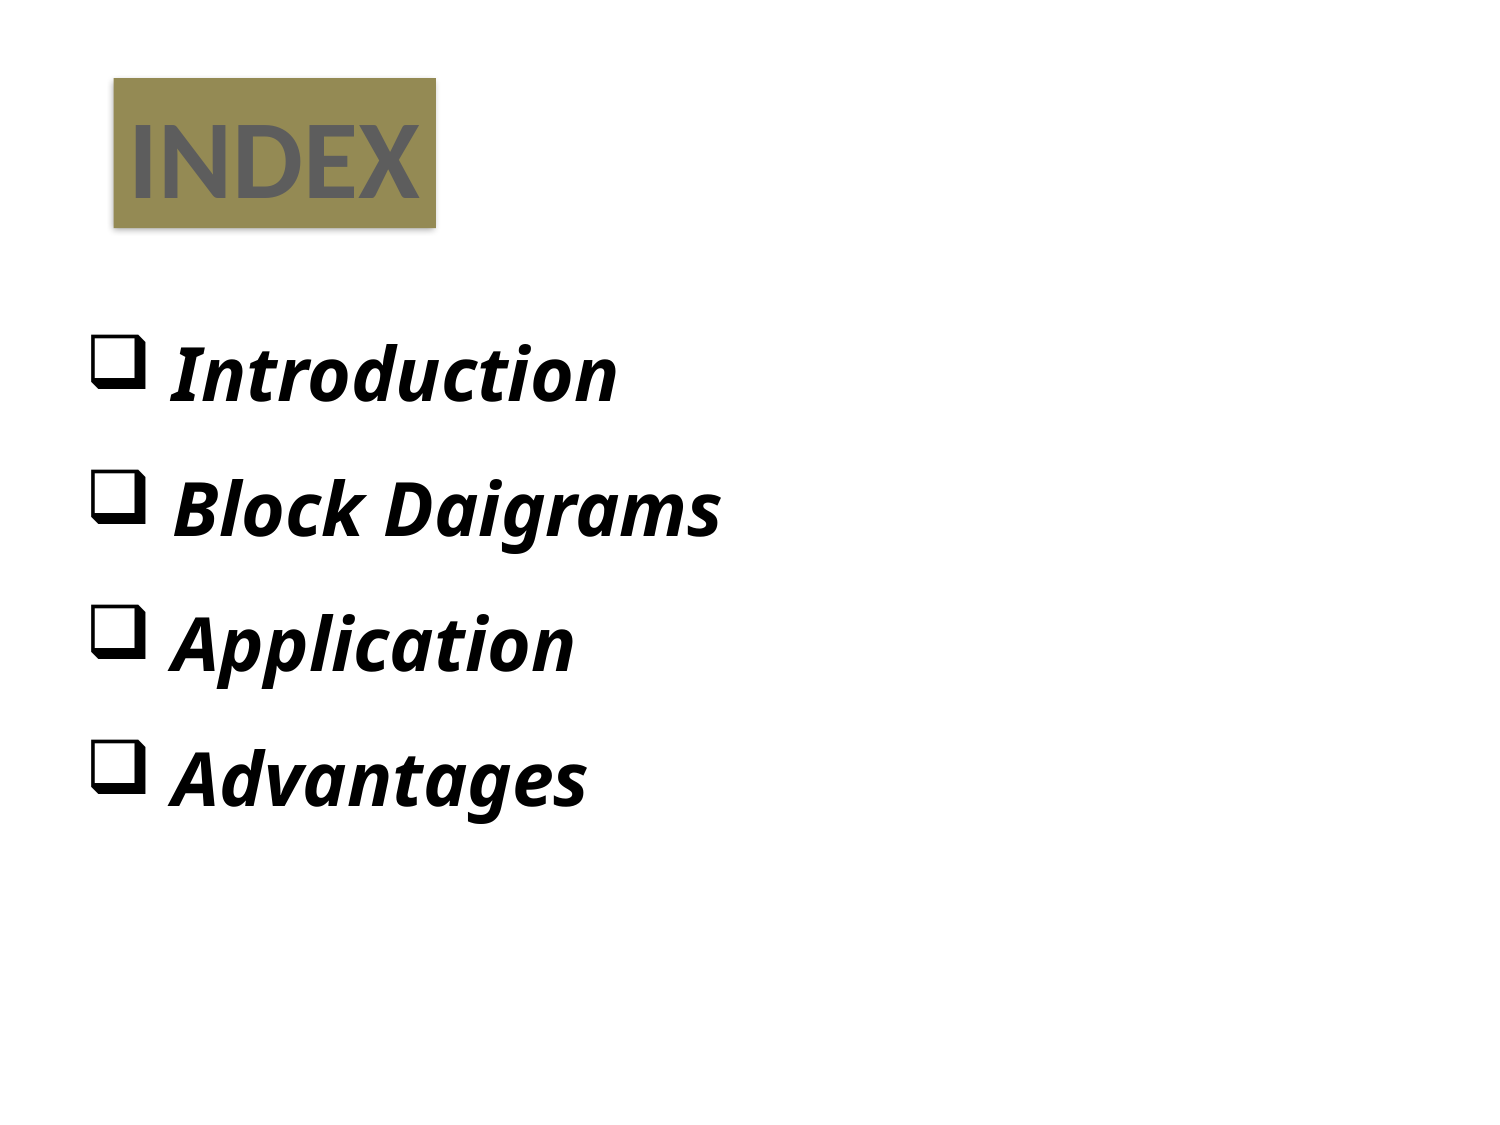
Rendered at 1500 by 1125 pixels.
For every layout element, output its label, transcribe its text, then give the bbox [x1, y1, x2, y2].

text_box INDEX [113, 78, 436, 184]
text_box Introduction Block Daigrams Application Advantages [71, 184, 739, 830]
